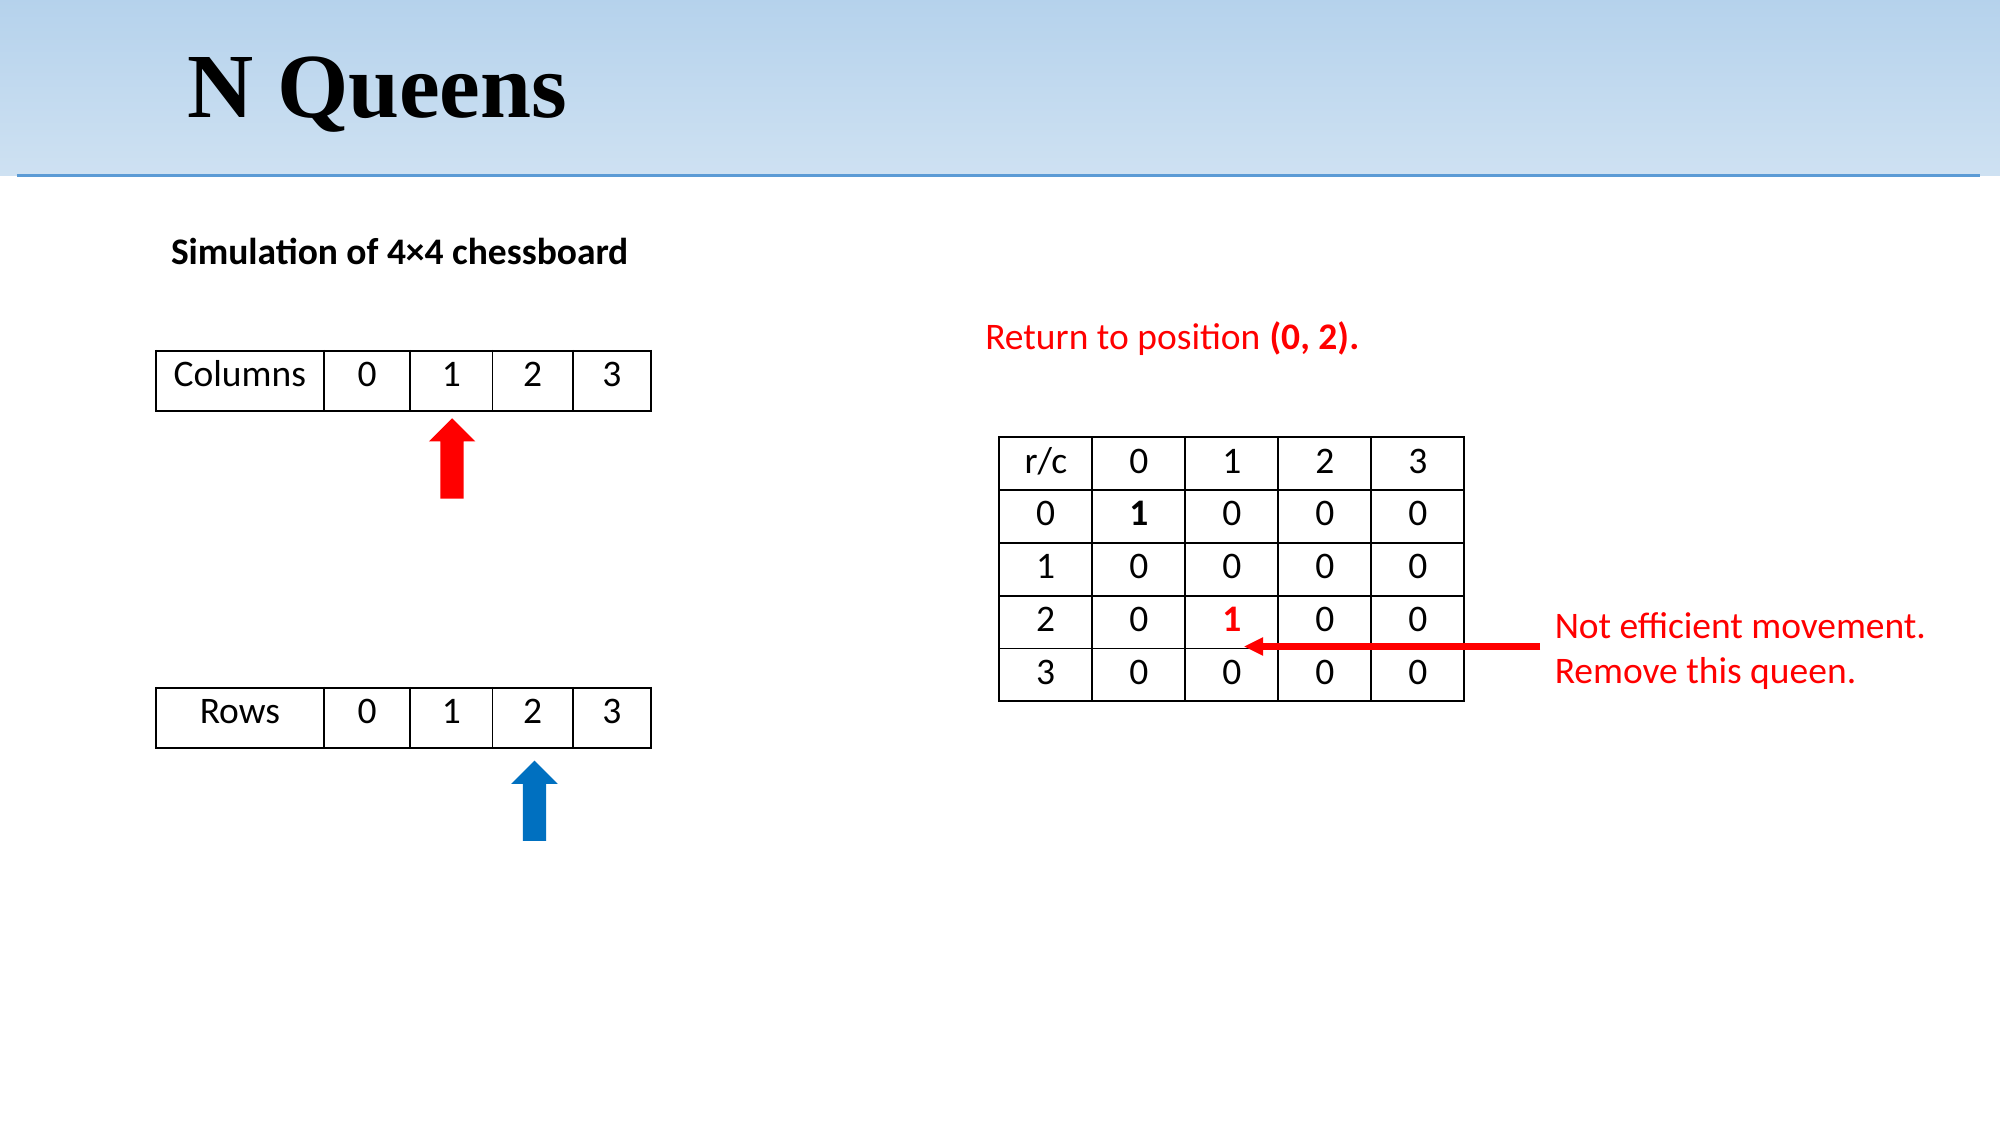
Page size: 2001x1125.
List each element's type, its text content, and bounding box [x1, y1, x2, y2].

text_box [508, 759, 561, 842]
table_header 2 [1279, 438, 1370, 489]
table_cell 0 [1372, 491, 1463, 542]
table_header 3 [574, 352, 650, 410]
table_cell 0 [1093, 597, 1184, 648]
table_cell 1 [1000, 544, 1091, 595]
text_box Not efficient movement. Remove this queen. [1540, 593, 1955, 699]
table_header 0 [325, 689, 409, 747]
table_cell 0 [1279, 597, 1370, 643]
table_header 2 [493, 689, 572, 747]
table_cell 0 [1372, 544, 1463, 595]
table_cell 0 [1279, 650, 1370, 700]
table_header Rows [157, 689, 323, 747]
text_box [426, 416, 478, 500]
table_header 1 [1186, 438, 1277, 489]
table_cell 1 [1093, 491, 1184, 542]
table_header 3 [1372, 438, 1463, 489]
title N Queens [0, 0, 2000, 176]
table_header 1 [411, 352, 492, 410]
table_cell 0 [1186, 544, 1277, 595]
table_header 3 [574, 689, 650, 747]
table_header r/c [1000, 438, 1091, 489]
text_box Simulation of 4×4 chessboard [156, 219, 1380, 280]
table_header Columns [157, 352, 323, 410]
table_cell 0 [1186, 491, 1277, 542]
table_cell 0 [1093, 544, 1184, 595]
table_header 0 [1093, 438, 1184, 489]
table_cell 0 [1186, 649, 1277, 700]
table_header 0 [325, 352, 409, 410]
table_cell 0 [1093, 649, 1184, 700]
table_header 2 [493, 352, 572, 410]
table_cell 0 [1279, 544, 1370, 595]
table_cell 0 [1372, 650, 1463, 700]
table_cell 1 [1186, 597, 1277, 648]
table_header 1 [411, 689, 492, 747]
table_cell 0 [1372, 597, 1463, 643]
table_cell 0 [1000, 491, 1091, 542]
table_cell 3 [1000, 649, 1091, 700]
text_box Return to position (0, 2). [970, 304, 1789, 364]
table_cell 2 [1000, 597, 1091, 648]
table_cell 0 [1279, 491, 1370, 542]
